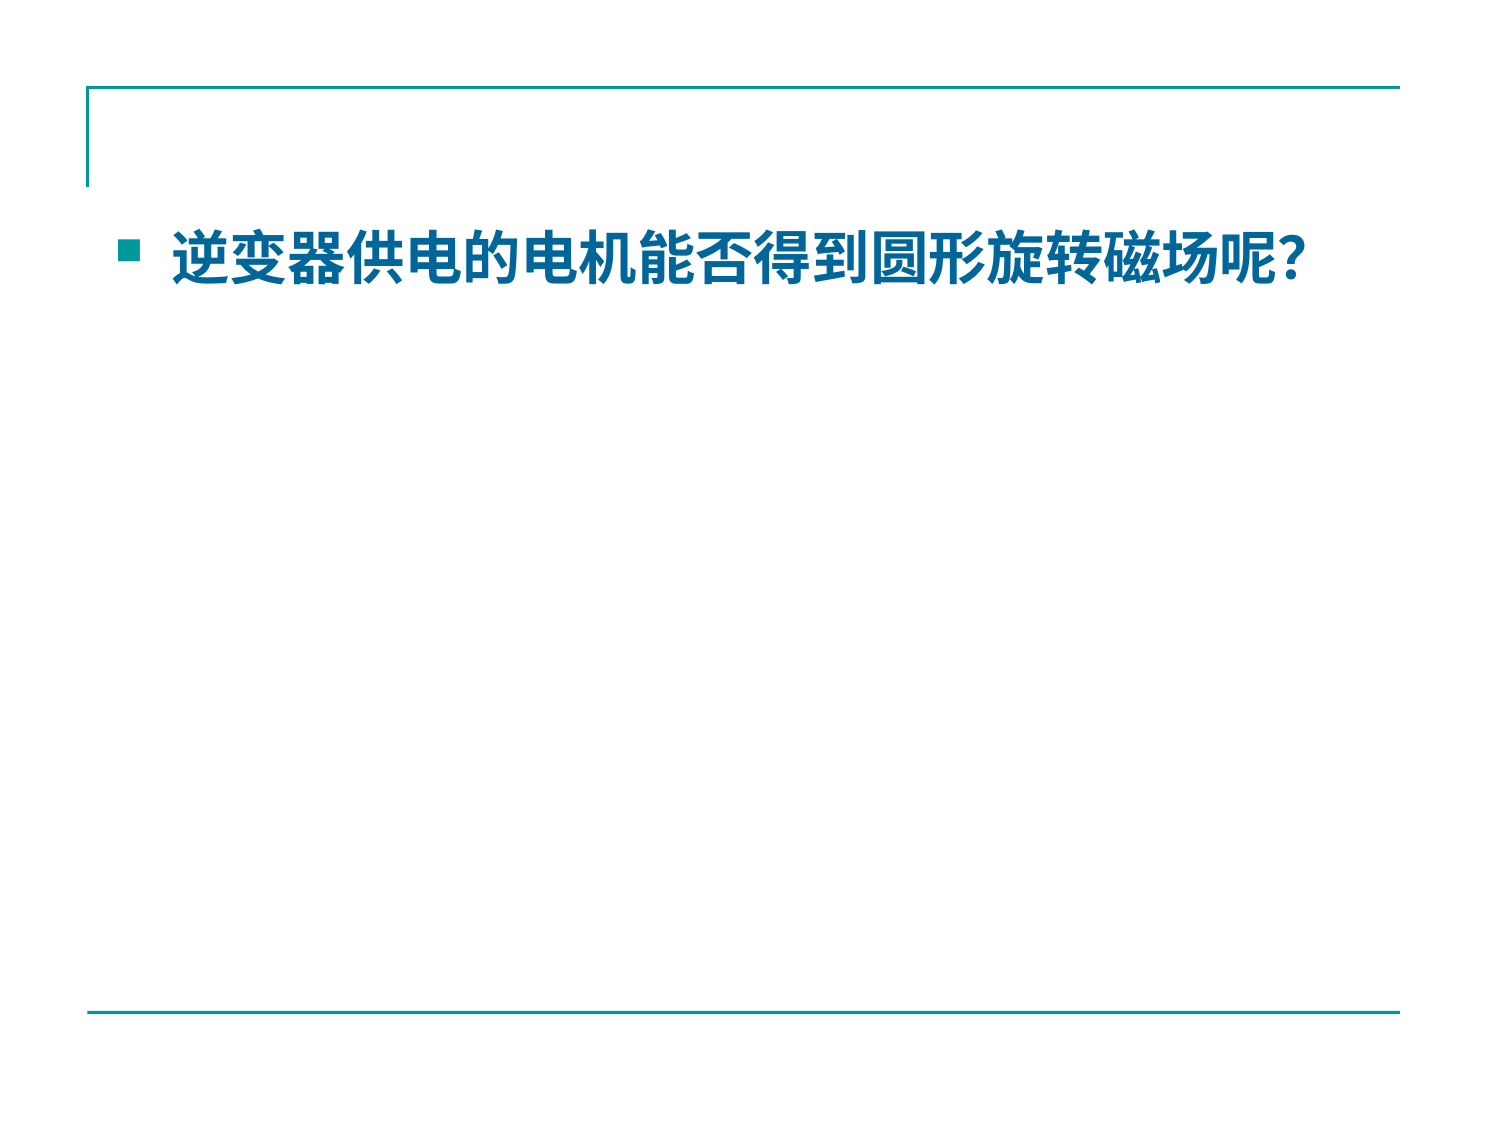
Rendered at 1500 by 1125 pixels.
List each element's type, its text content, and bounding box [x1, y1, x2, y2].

list 逆变器供电的电机能否得到圆形旋转磁场呢？ [99, 213, 1388, 1006]
